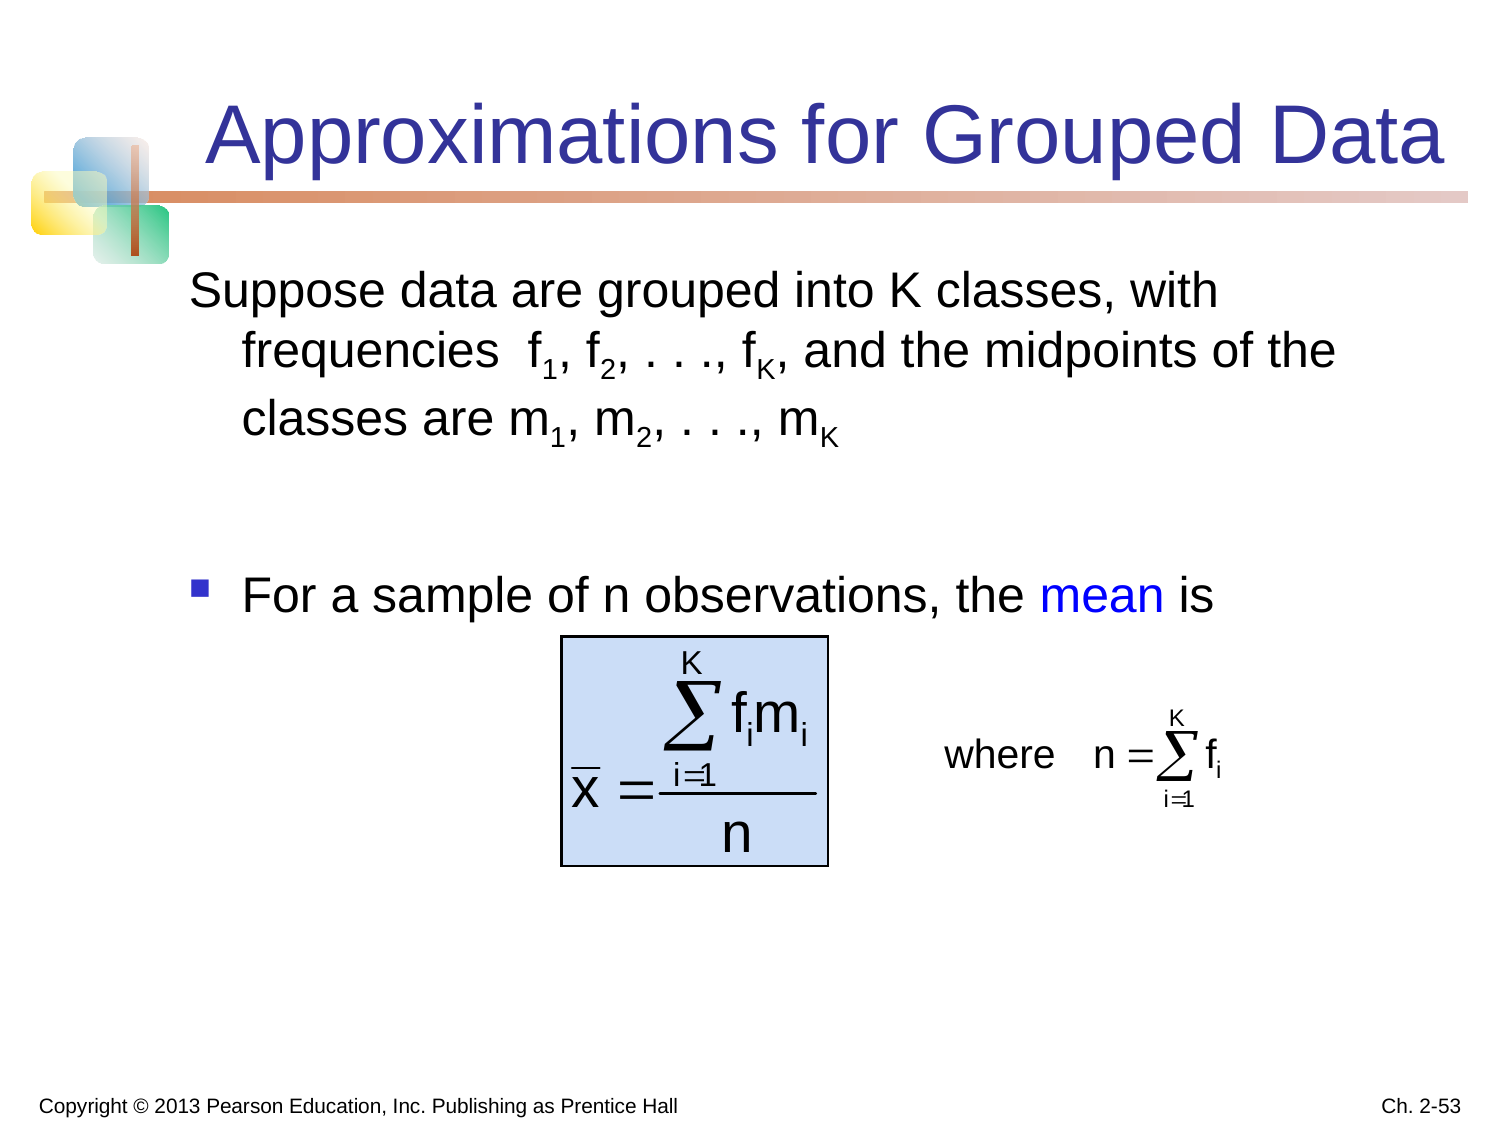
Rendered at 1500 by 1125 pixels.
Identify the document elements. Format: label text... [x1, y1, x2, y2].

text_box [937, 699, 1231, 816]
footer Copyright © 2013 Pearson Education, Inc. Publishing as Prentice Hall [24, 1071, 826, 1125]
list Suppose data are grouped into K classes, with frequencies f1, f2, . . ., fK, and the midpoints of the classes are m1, m2, . . ., mK For a sample of n observations, the mean is [174, 249, 1451, 994]
slide_number Ch. 2-53 [1124, 1071, 1476, 1125]
title Approximations for Grouped Data [188, 24, 1463, 188]
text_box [562, 637, 828, 865]
